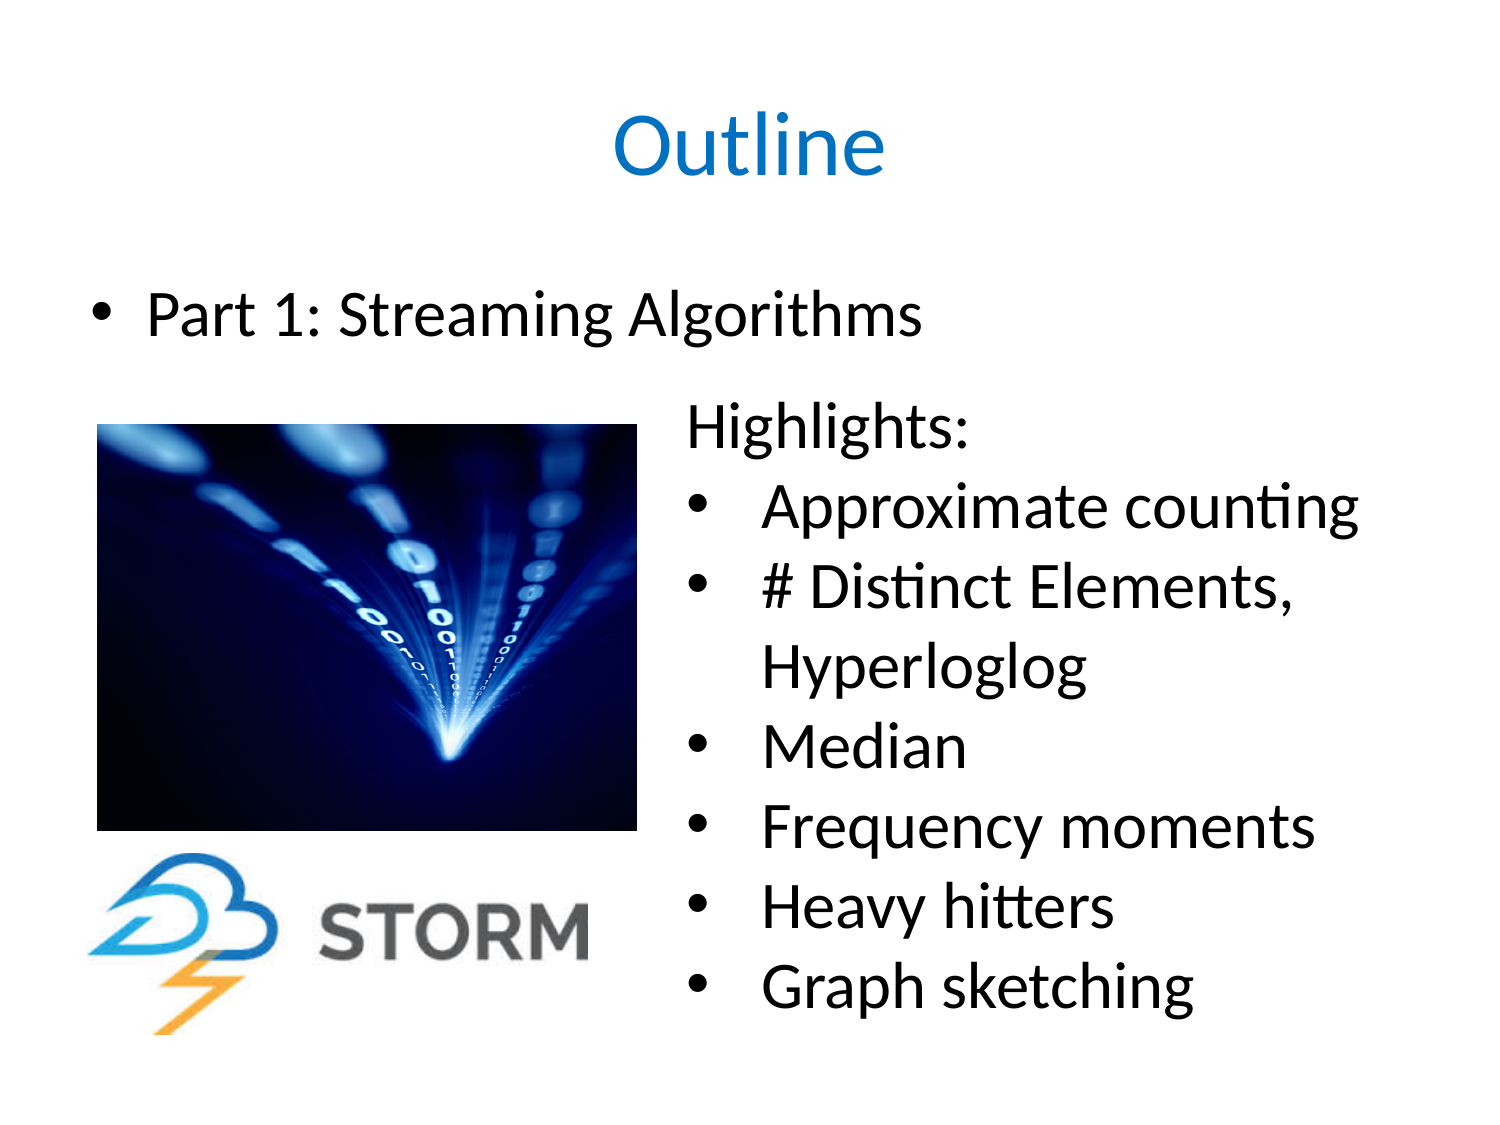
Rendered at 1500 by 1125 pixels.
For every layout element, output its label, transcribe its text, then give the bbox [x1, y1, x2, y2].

text_box Highlights: Approximate counting # Distinct Elements, Hyperloglog Median Frequency moments Heavy hitters Graph sketching [671, 374, 1409, 1030]
list Part 1: Streaming Algorithms [75, 262, 1425, 1005]
picture [87, 853, 588, 1035]
picture [97, 424, 637, 831]
title Outline [75, 45, 1425, 233]
